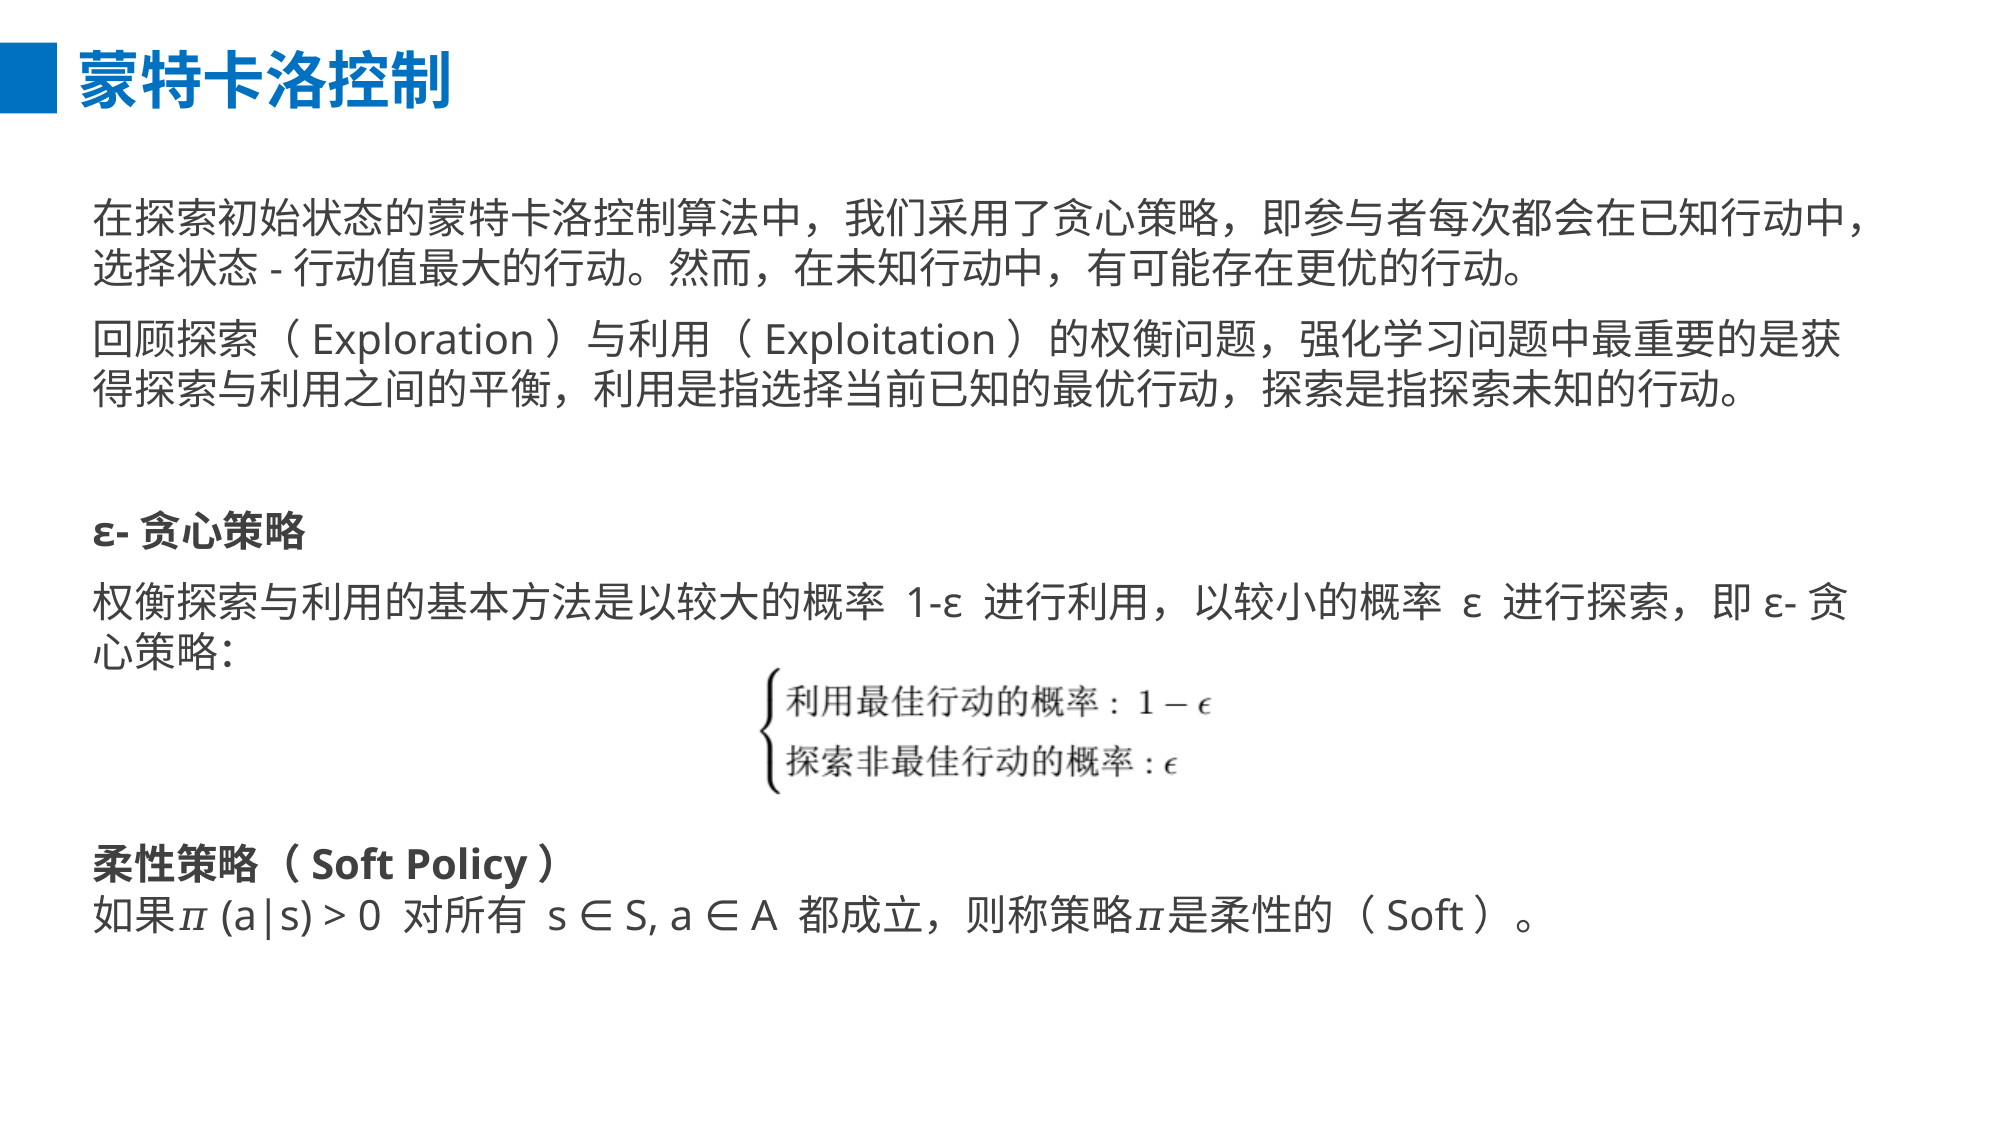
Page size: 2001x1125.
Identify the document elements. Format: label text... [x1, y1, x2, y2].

list 在探索初始状态的蒙特卡洛控制算法中，我们采用了贪心策略，即参与者每次都会在已知行动中，选择状态-行动值最大的行动。然而，在未知行动中，有可能存在更优的行动。 回顾探索（Exploration）与利用（Exploitation）的权衡问题，强化学习问题中最重要的是获得探索与利用之间的平衡，利用是指选择当前已知的最优行动，探索是指探索未知的行动。 ε-贪心策略 权衡探索与利用的基本方法是以较大的概率 1-ε 进行利用，以较小的概率 ε 进行探索，即ε-贪心策略： 柔性策略（Soft Policy） 如果𝜋(a|s) > 0 对所有 s ∈ S, a ∈ A 都成立，则称策略𝜋是柔性的（Soft）。 [77, 184, 1896, 967]
list 蒙特卡洛控制 [77, 49, 1588, 107]
picture [751, 662, 1224, 799]
